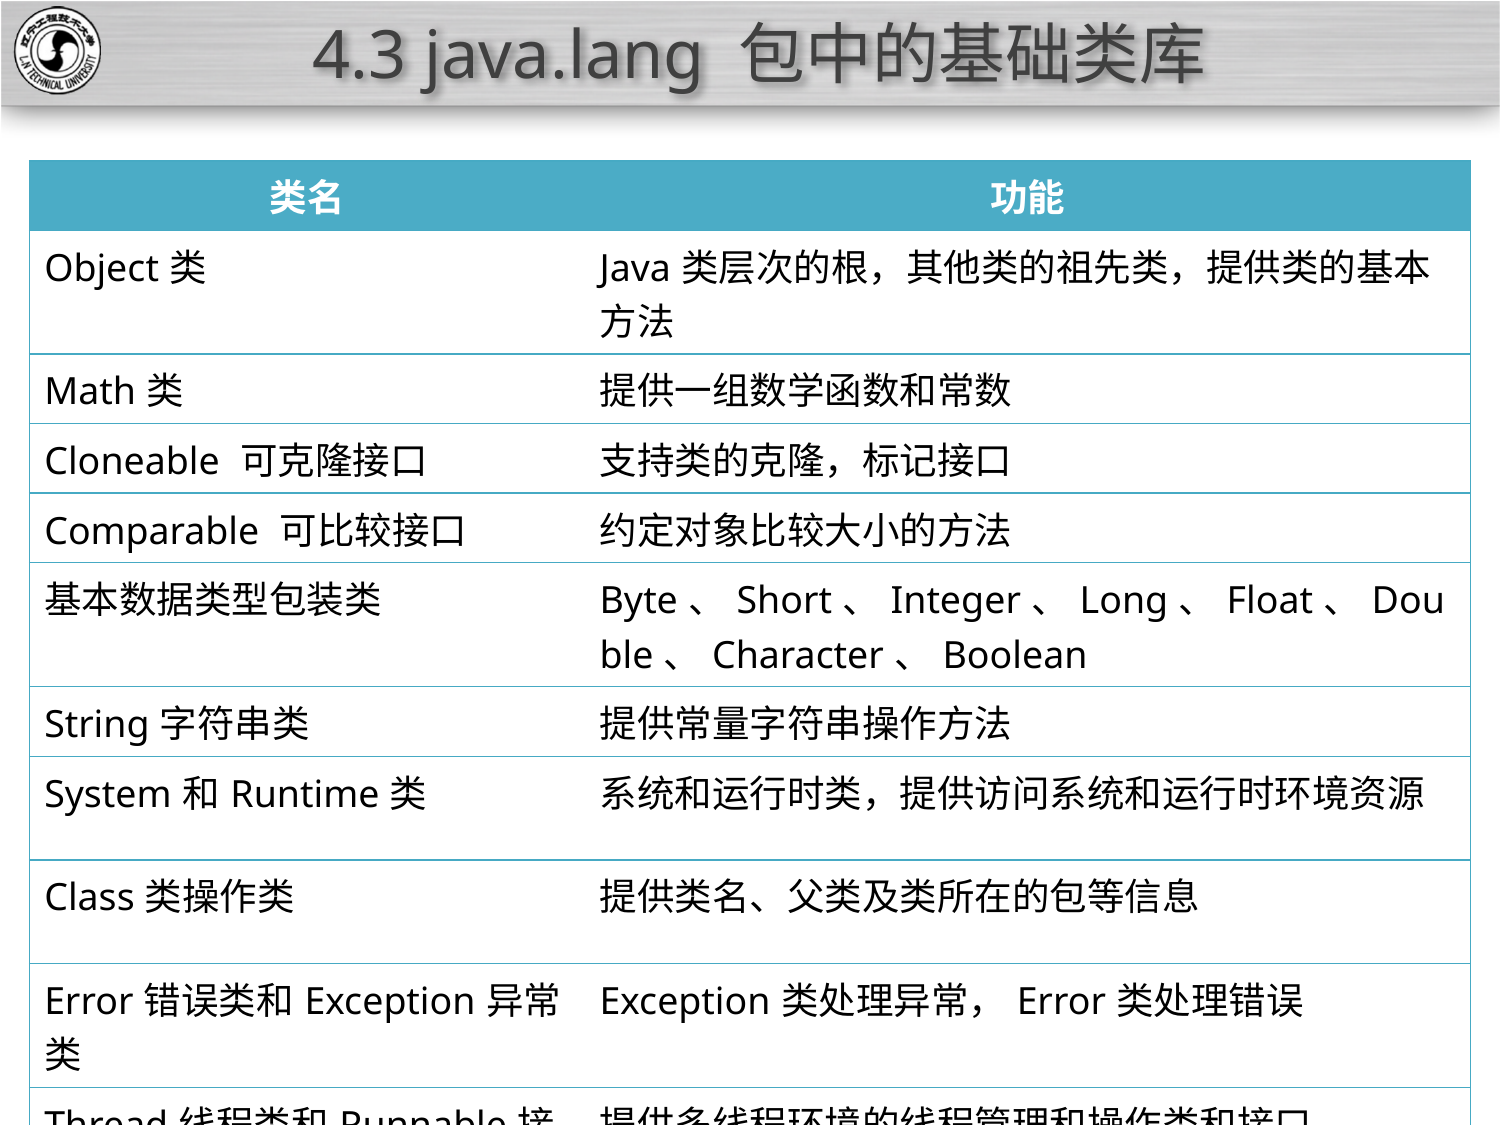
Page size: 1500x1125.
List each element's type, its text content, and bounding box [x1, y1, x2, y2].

table_cell 提供常量字符串操作方法 [585, 687, 1470, 756]
table_cell 支持类的克隆，标记接口 [585, 424, 1470, 492]
table_cell String字符串类 [30, 687, 585, 756]
table_cell Thread线程类和Runnable接口 [30, 1088, 585, 1125]
table_header 功能 [585, 162, 1470, 230]
table_cell Class类操作类 [30, 861, 585, 963]
table_cell Object类 [30, 231, 585, 353]
table_cell 提供一组数学函数和常数 [585, 355, 1470, 423]
table_cell Math类 [30, 355, 585, 423]
table_cell 系统和运行时类，提供访问系统和运行时环境资源 [585, 757, 1470, 859]
table_cell Java类层次的根，其他类的祖先类，提供类的基本方法 [585, 231, 1470, 353]
table_cell 提供类名、父类及类所在的包等信息 [585, 861, 1470, 963]
table_cell 提供多线程环境的线程管理和操作类和接口 [585, 1088, 1470, 1125]
table_cell 基本数据类型包装类 [30, 563, 585, 686]
table_cell Byte、Short、Integer、Long、Float、Double、Character、Boolean [585, 563, 1470, 686]
picture [2, 2, 1499, 172]
table_cell Exception类处理异常，Error类处理错误 [585, 964, 1470, 1087]
table_cell Error错误类和Exception异常类 [30, 964, 585, 1087]
table_cell Comparable 可比较接口 [30, 494, 585, 562]
table_cell Cloneable 可克隆接口 [30, 424, 585, 492]
title 4.3 java.lang 包中的基础类库 [108, 0, 1410, 103]
table_cell System和Runtime类 [30, 757, 585, 859]
table_header 类名 [30, 162, 585, 230]
table_cell 约定对象比较大小的方法 [585, 494, 1470, 562]
